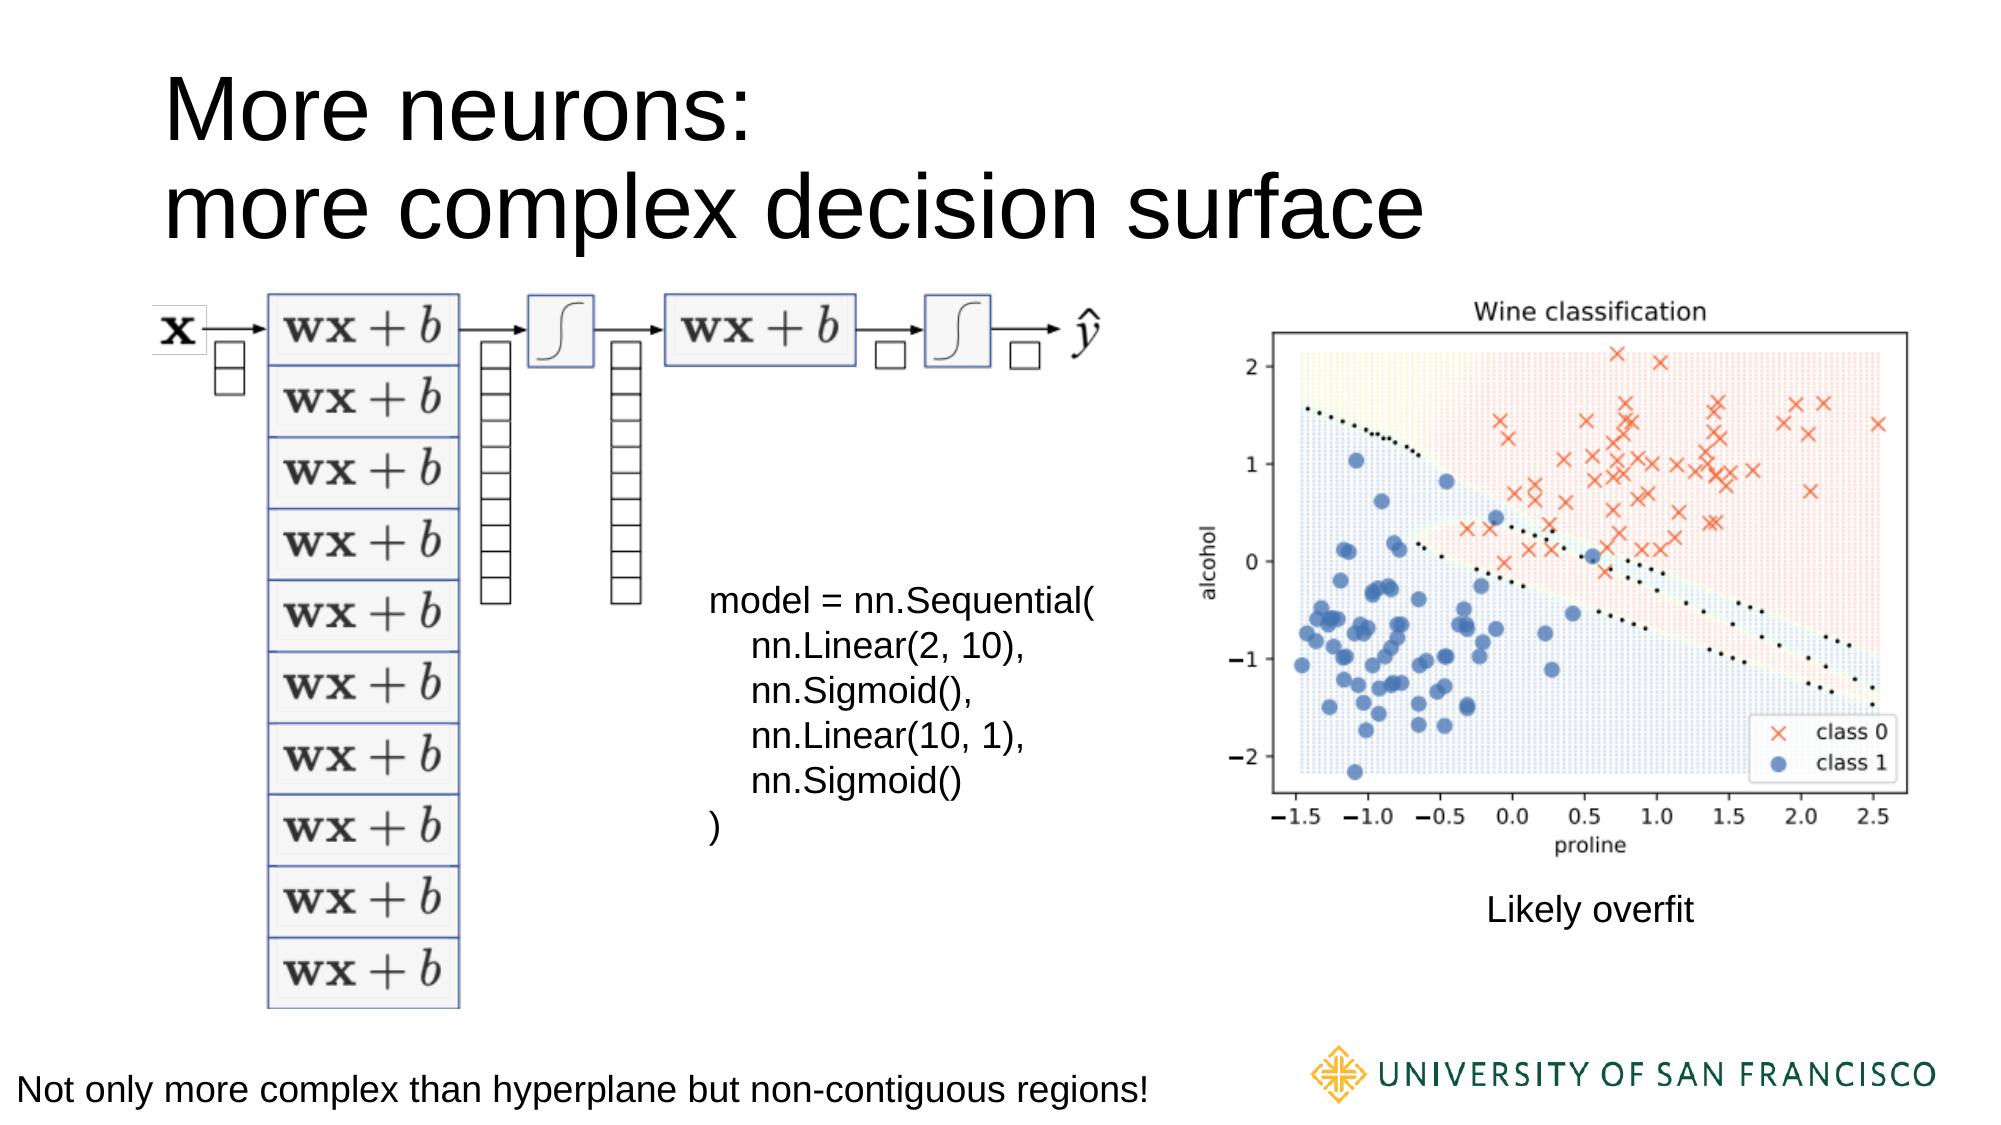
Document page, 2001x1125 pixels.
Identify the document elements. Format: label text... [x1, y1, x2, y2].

text_box Likely overfit [1471, 878, 1710, 937]
picture [152, 289, 1118, 1009]
picture [1175, 277, 1926, 878]
title More neurons: more complex decision surface [148, 51, 1863, 269]
text_box Not only more complex than hyperplane but non-contiguous regions! [1, 1057, 1165, 1118]
